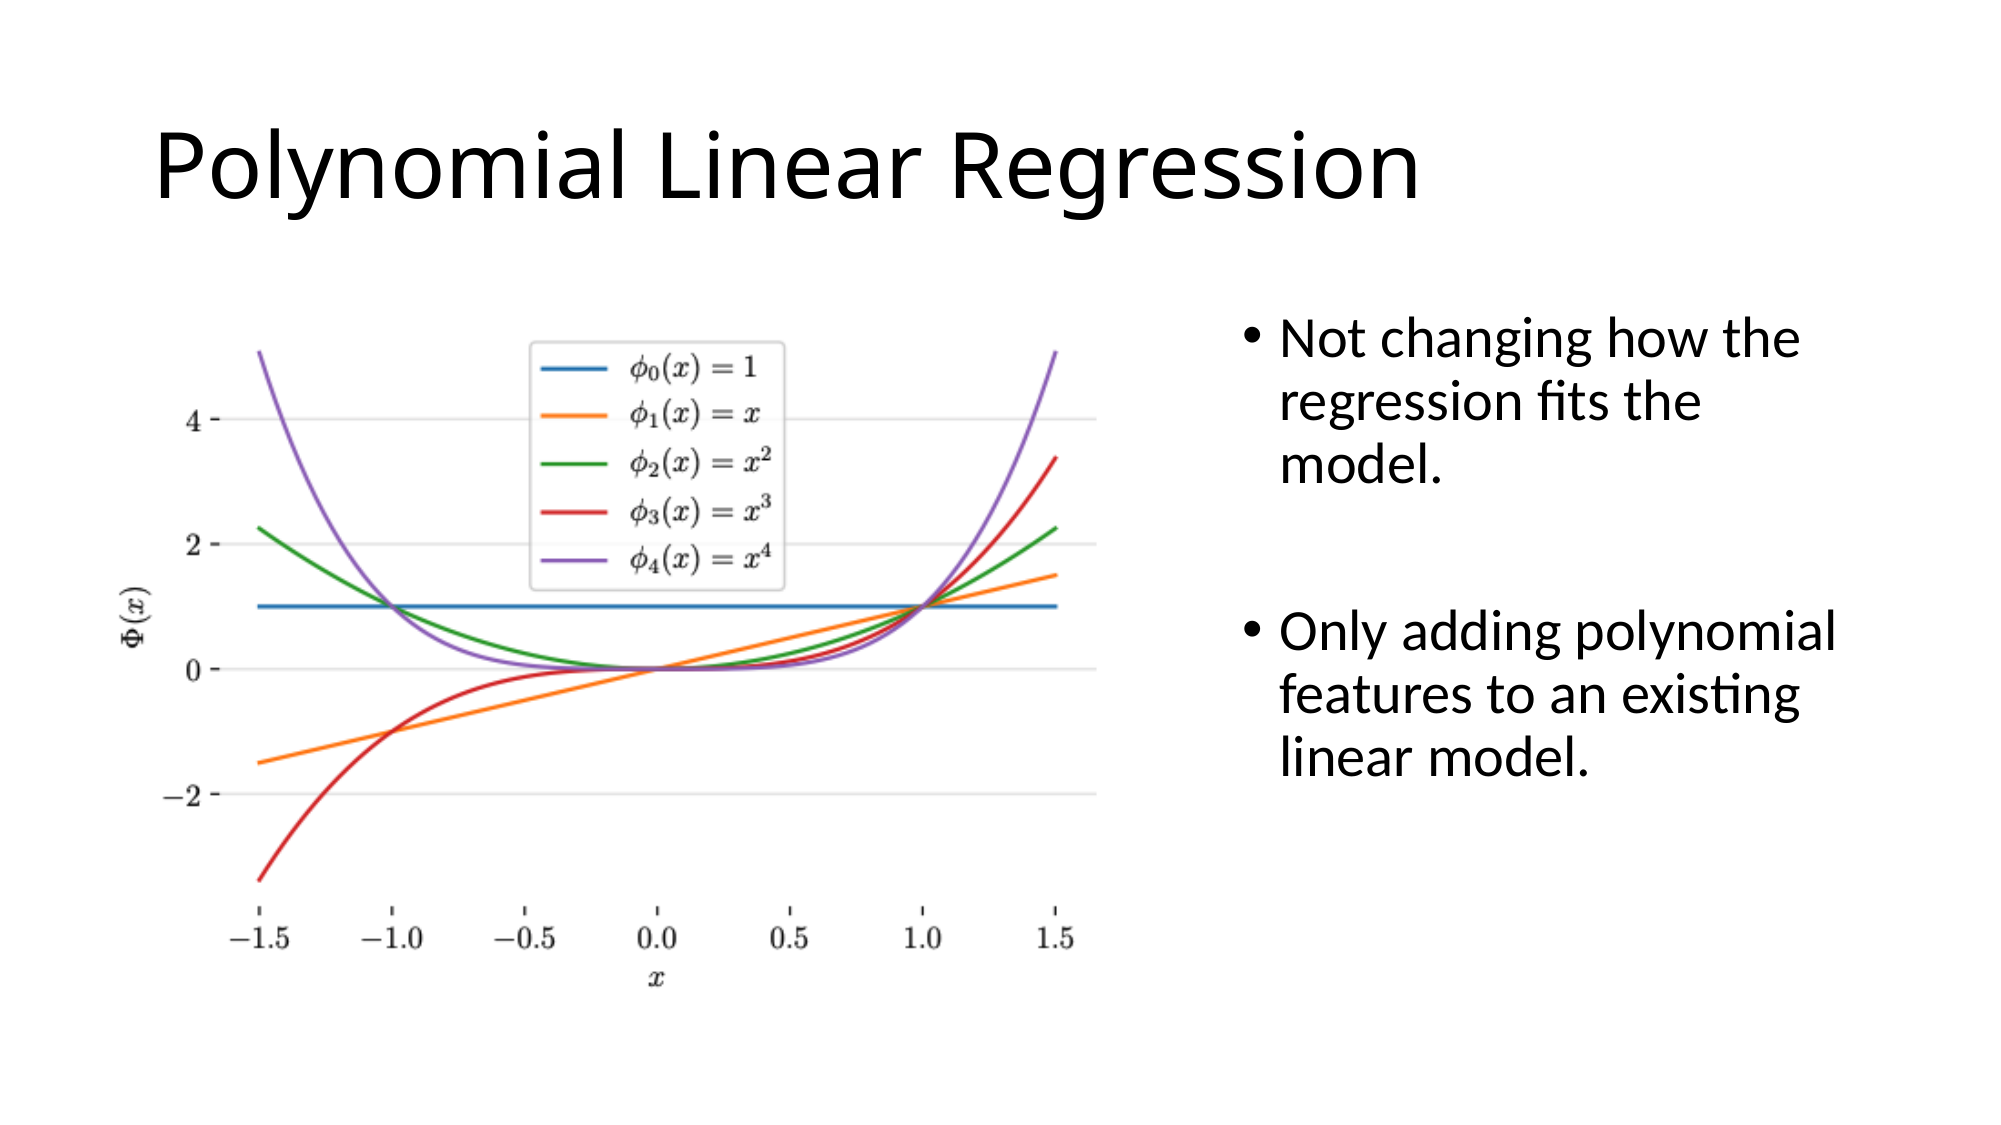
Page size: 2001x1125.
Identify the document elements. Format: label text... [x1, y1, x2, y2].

list Not changing how the regression fits the model. Only adding polynomial features to an existing linear model. [1227, 299, 1863, 1014]
title Polynomial Linear Regression [137, 59, 1863, 278]
picture [76, 277, 1228, 1003]
